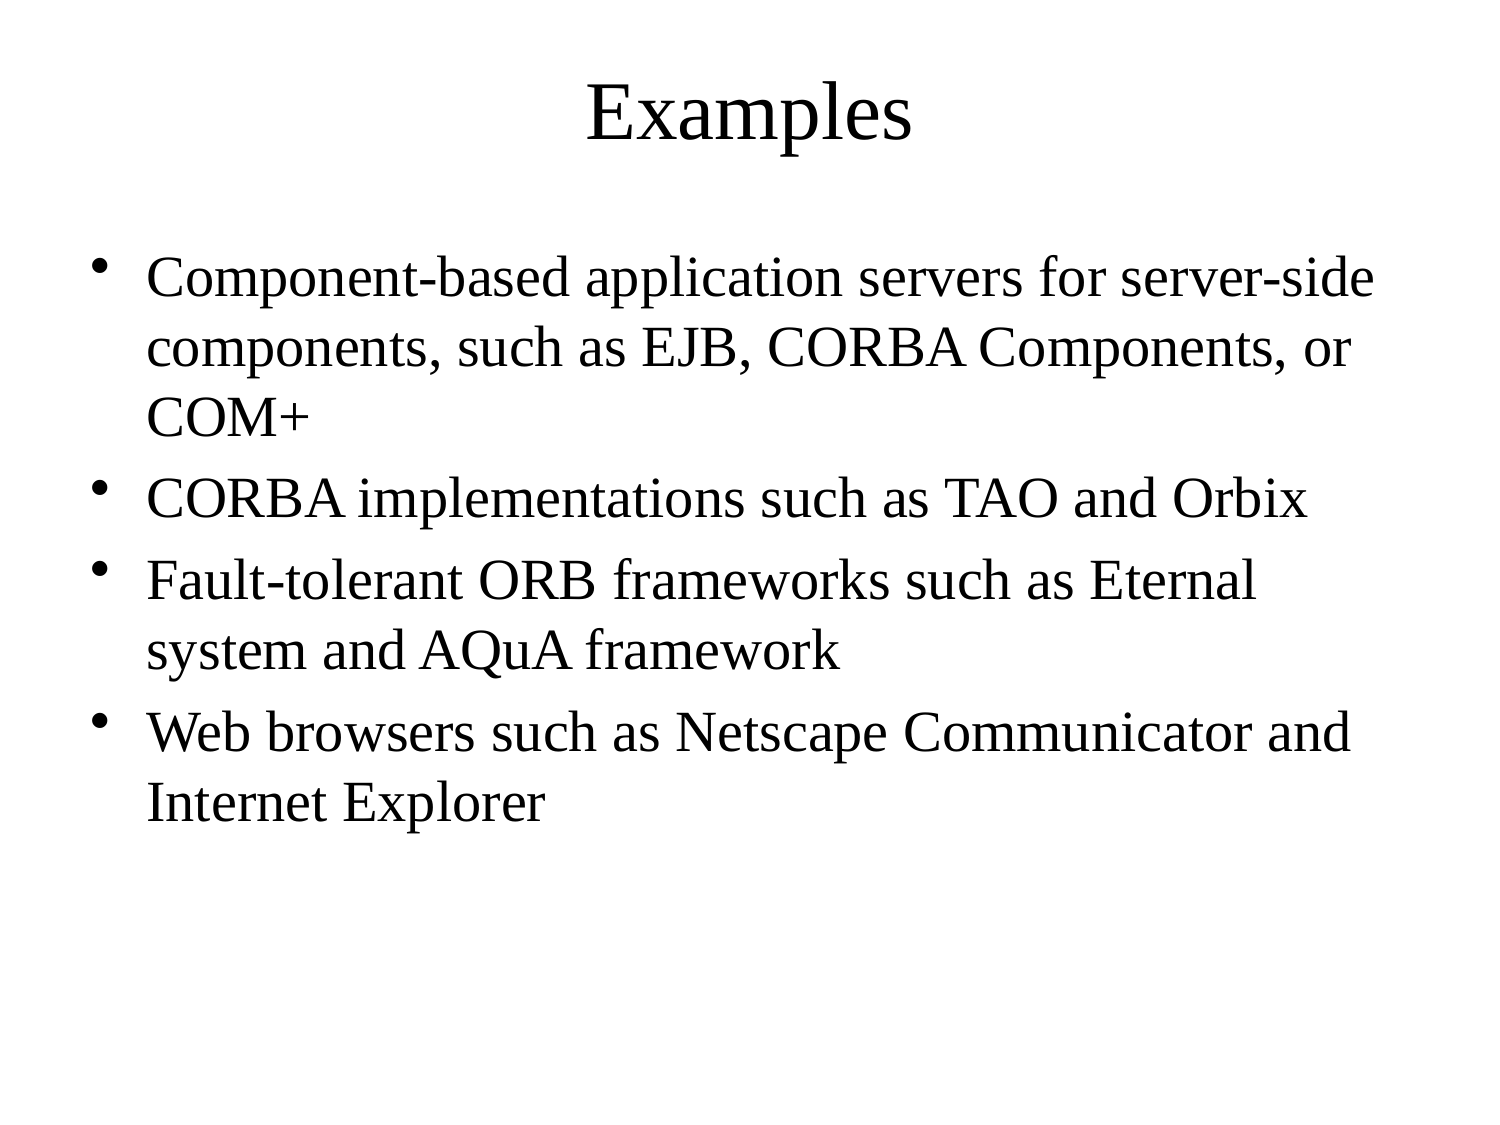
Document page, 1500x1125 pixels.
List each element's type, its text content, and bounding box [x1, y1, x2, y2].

title Examples [75, 24, 1425, 188]
list Component-based application servers for server-side components, such as EJB, CORBA Components, or COM+ CORBA implementations such as TAO and Orbix Fault-tolerant ORB frameworks such as Eternal system and AQuA framework Web browsers such as Netscape Communicator and Internet Explorer [75, 230, 1425, 1057]
